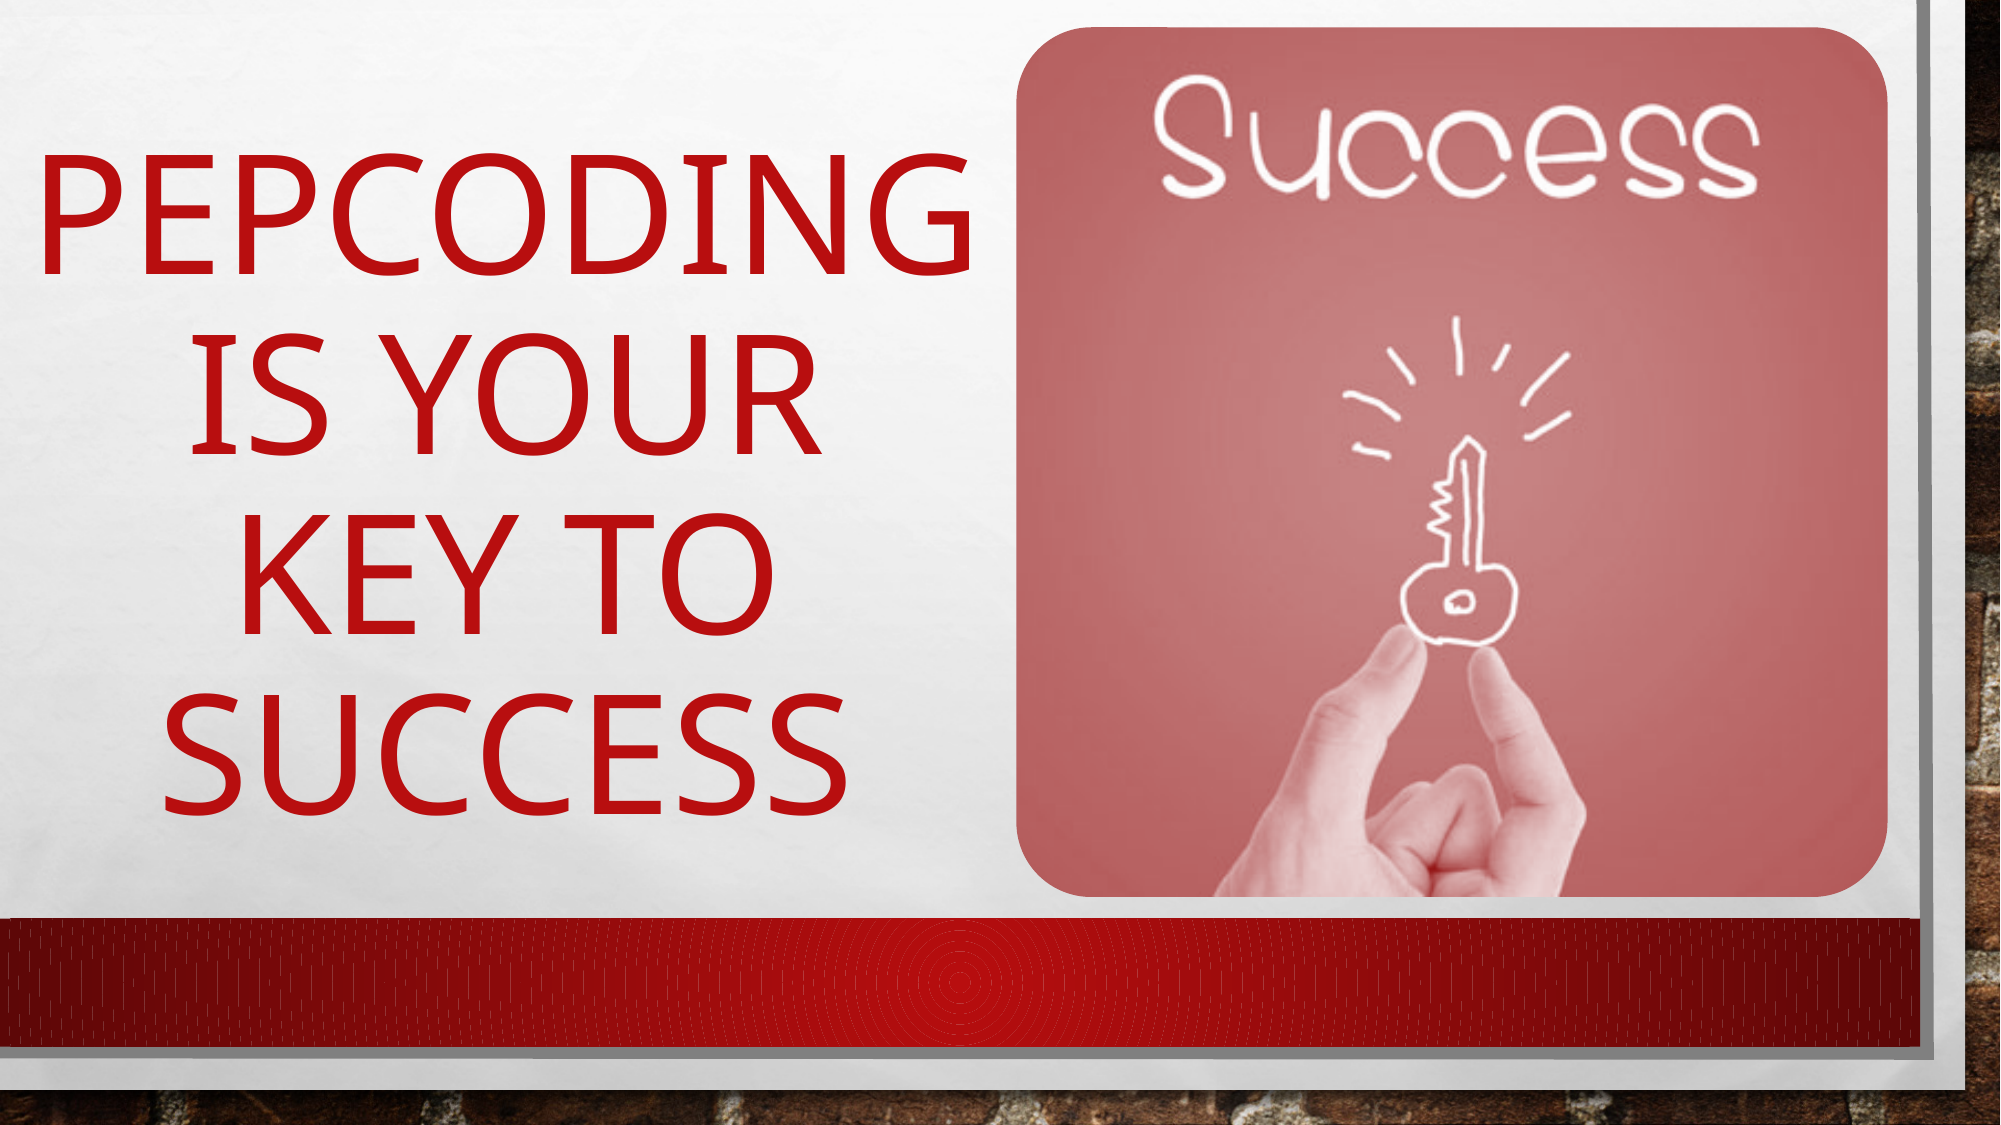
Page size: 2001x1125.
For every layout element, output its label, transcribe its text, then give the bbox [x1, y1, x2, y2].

picture [1016, 27, 1888, 898]
picture [0, 0, 2000, 1125]
title Pepcoding is your key to success [12, 112, 1000, 869]
